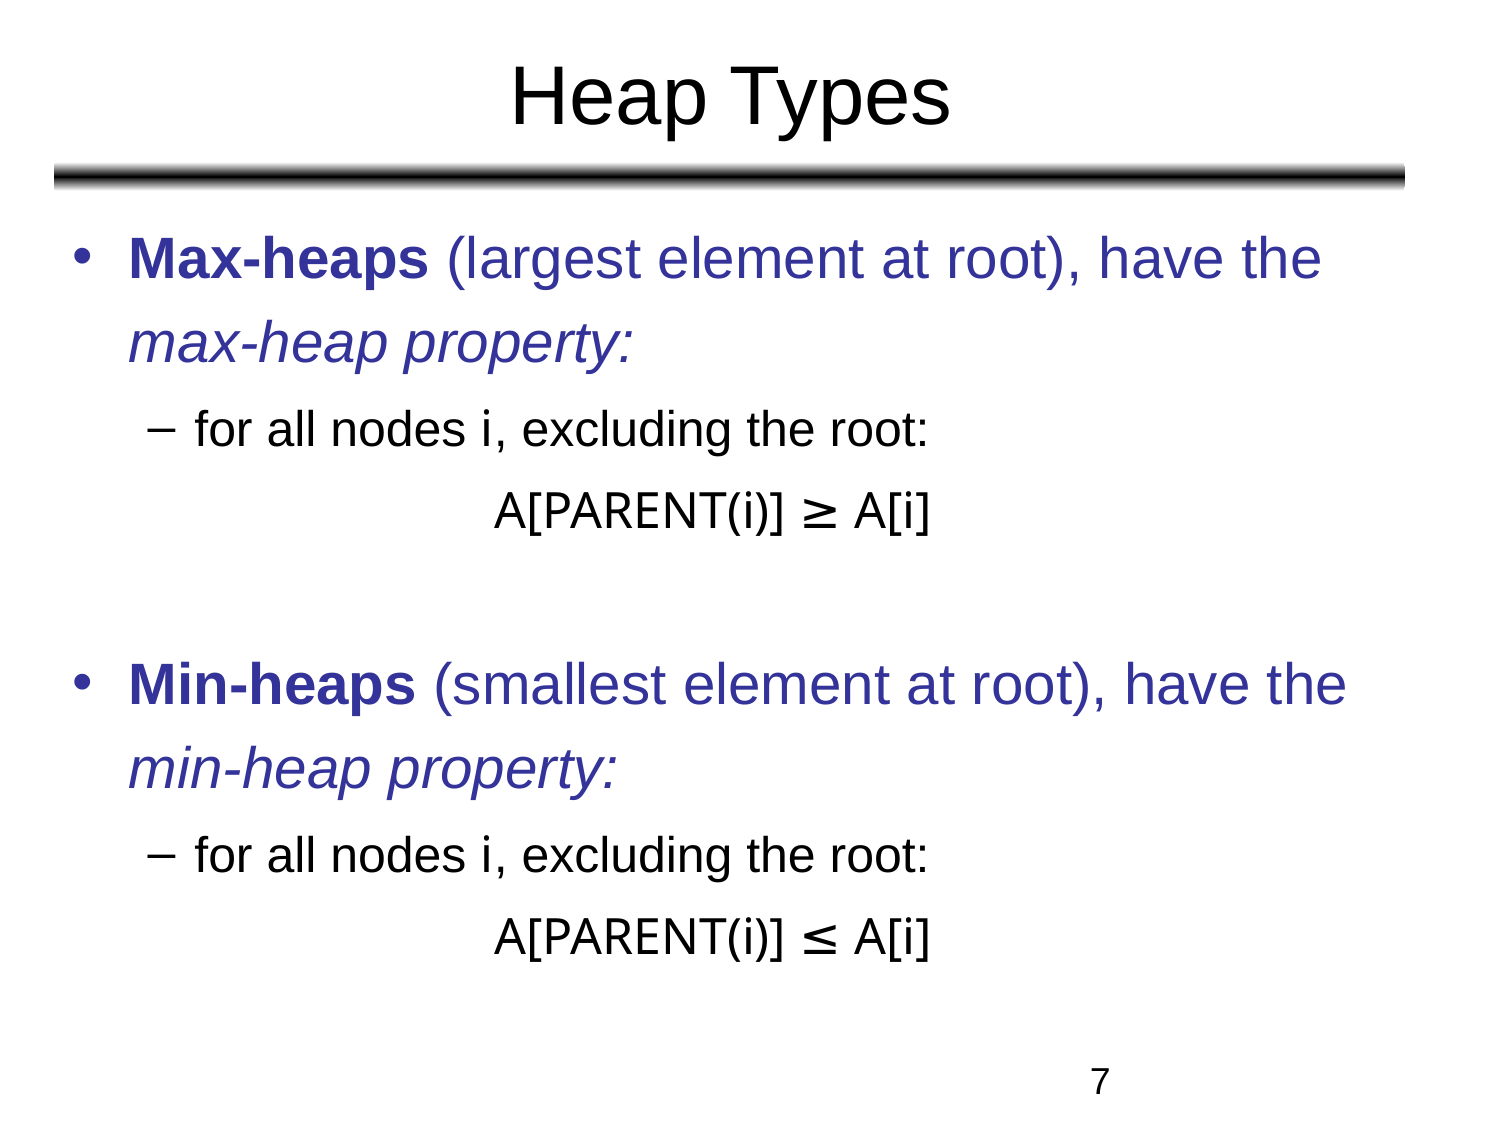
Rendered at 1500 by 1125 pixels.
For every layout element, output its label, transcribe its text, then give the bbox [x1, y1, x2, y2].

list Max-heaps (largest element at root), have the max-heap property: for all nodes i, excluding the root: A[PARENT(i)] ≥ A[i] Min-heaps (smallest element at root), have the min-heap property: for all nodes i, excluding the root: A[PARENT(i)] ≤ A[i] [57, 199, 1408, 1032]
slide_number ‹#› [1074, 1049, 1425, 1103]
title Heap Types [55, 16, 1406, 166]
